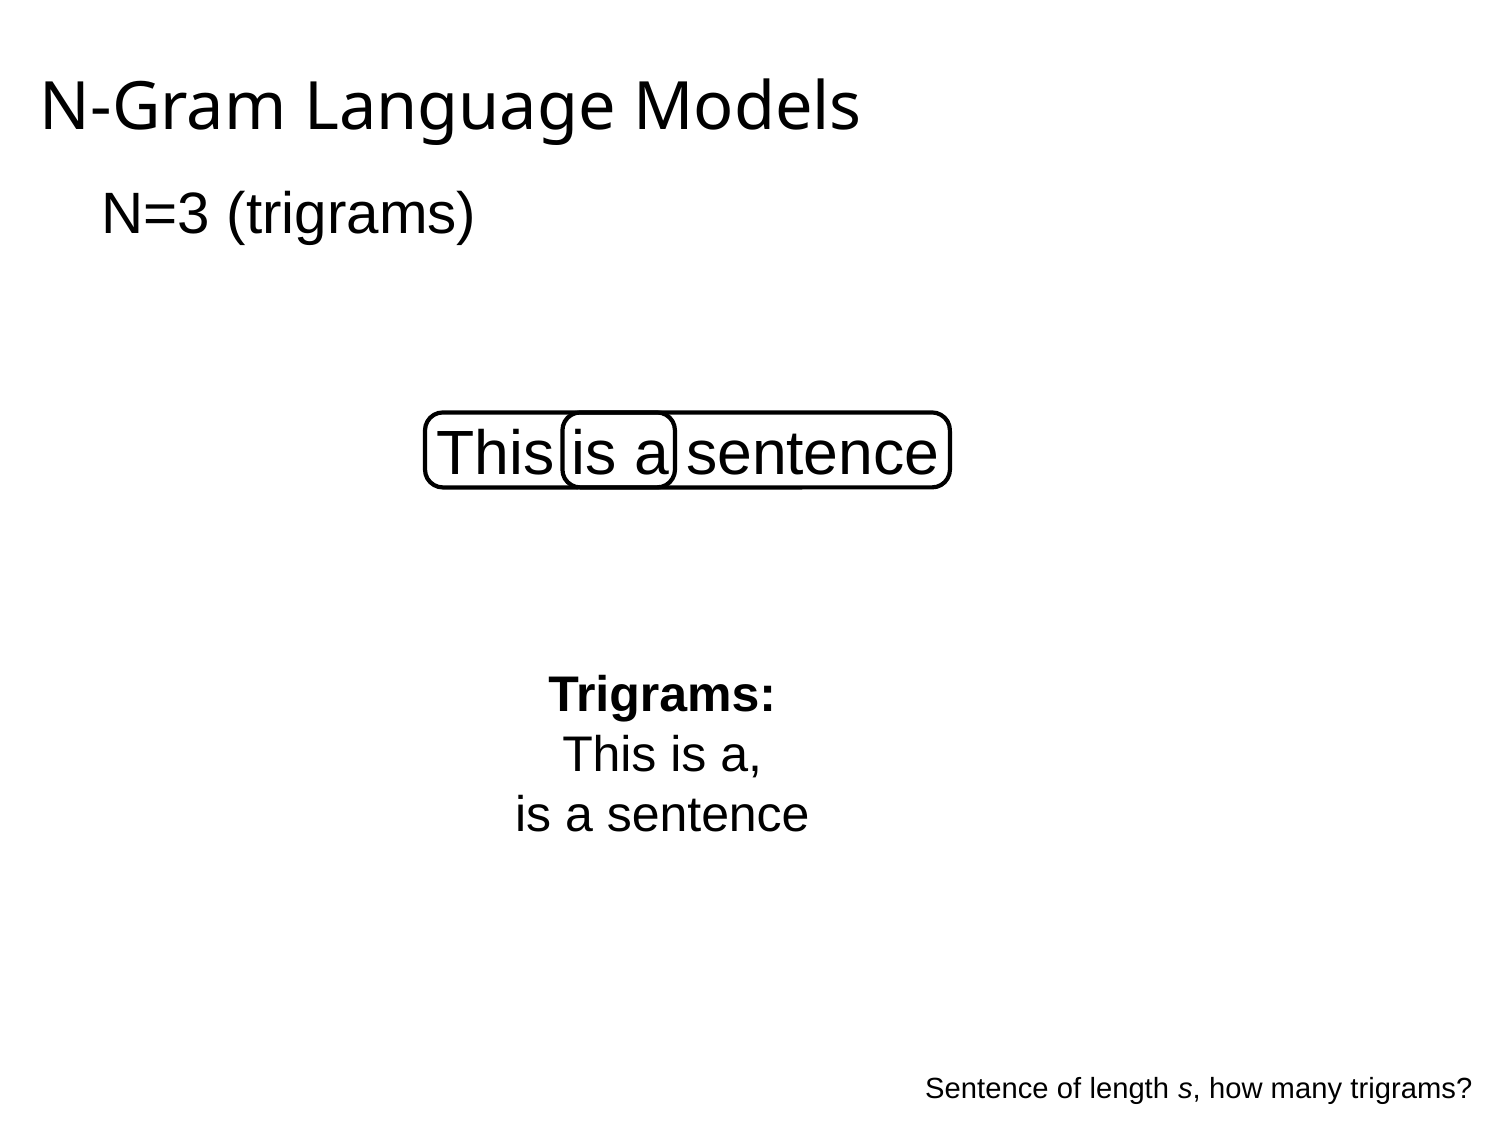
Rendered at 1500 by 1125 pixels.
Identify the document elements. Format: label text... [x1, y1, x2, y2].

title N-Gram Language Models [24, 18, 1451, 188]
text_box [562, 412, 950, 488]
text_box N=3 (trigrams) [101, 175, 477, 246]
text_box [425, 412, 576, 488]
text_box Sentence of length s, how many trigrams? [849, 1062, 1488, 1113]
text_box Trigrams: This is a, is a sentence [515, 661, 810, 842]
